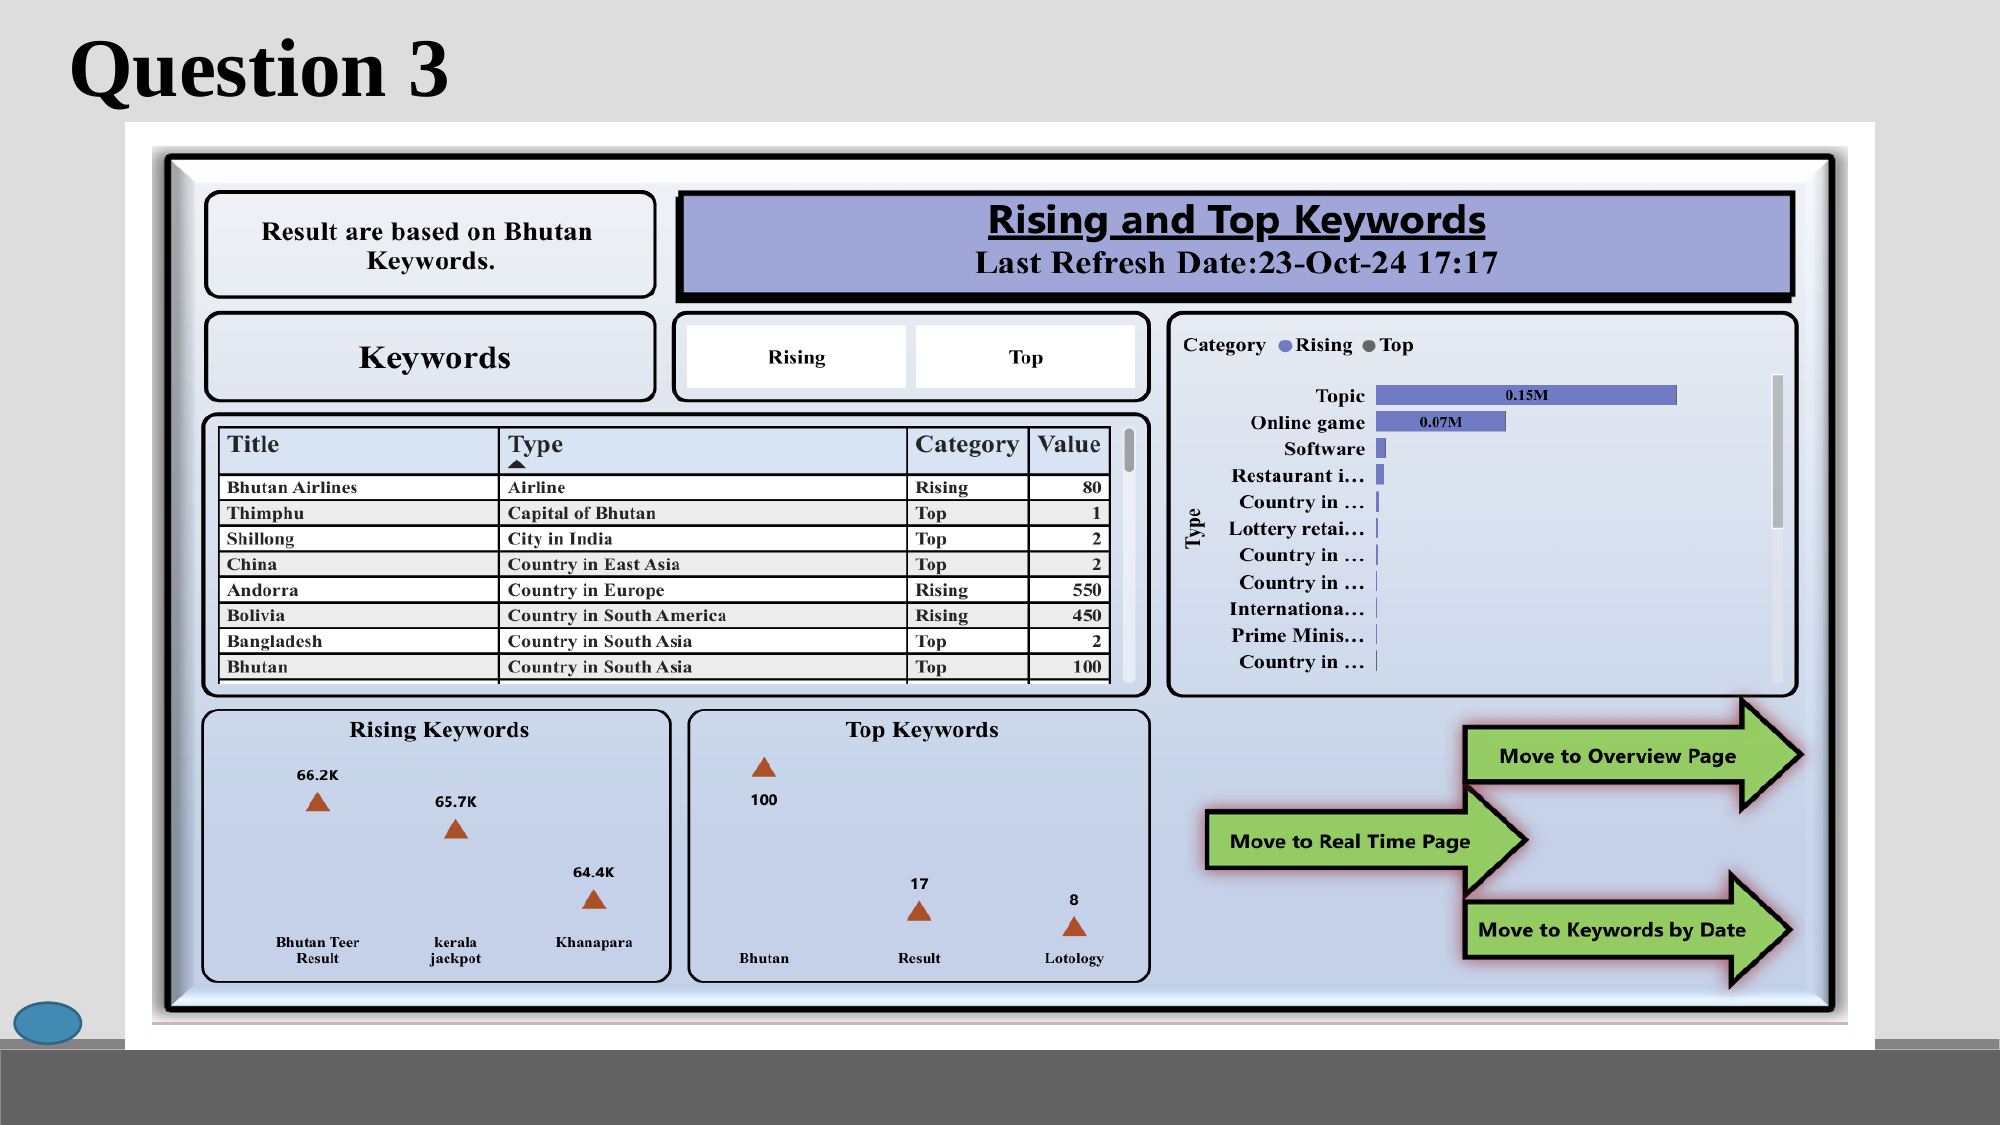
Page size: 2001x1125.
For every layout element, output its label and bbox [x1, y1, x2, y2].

text_box [13, 1001, 83, 1046]
picture [124, 121, 1876, 1050]
text_box [0, 0, 2000, 1048]
